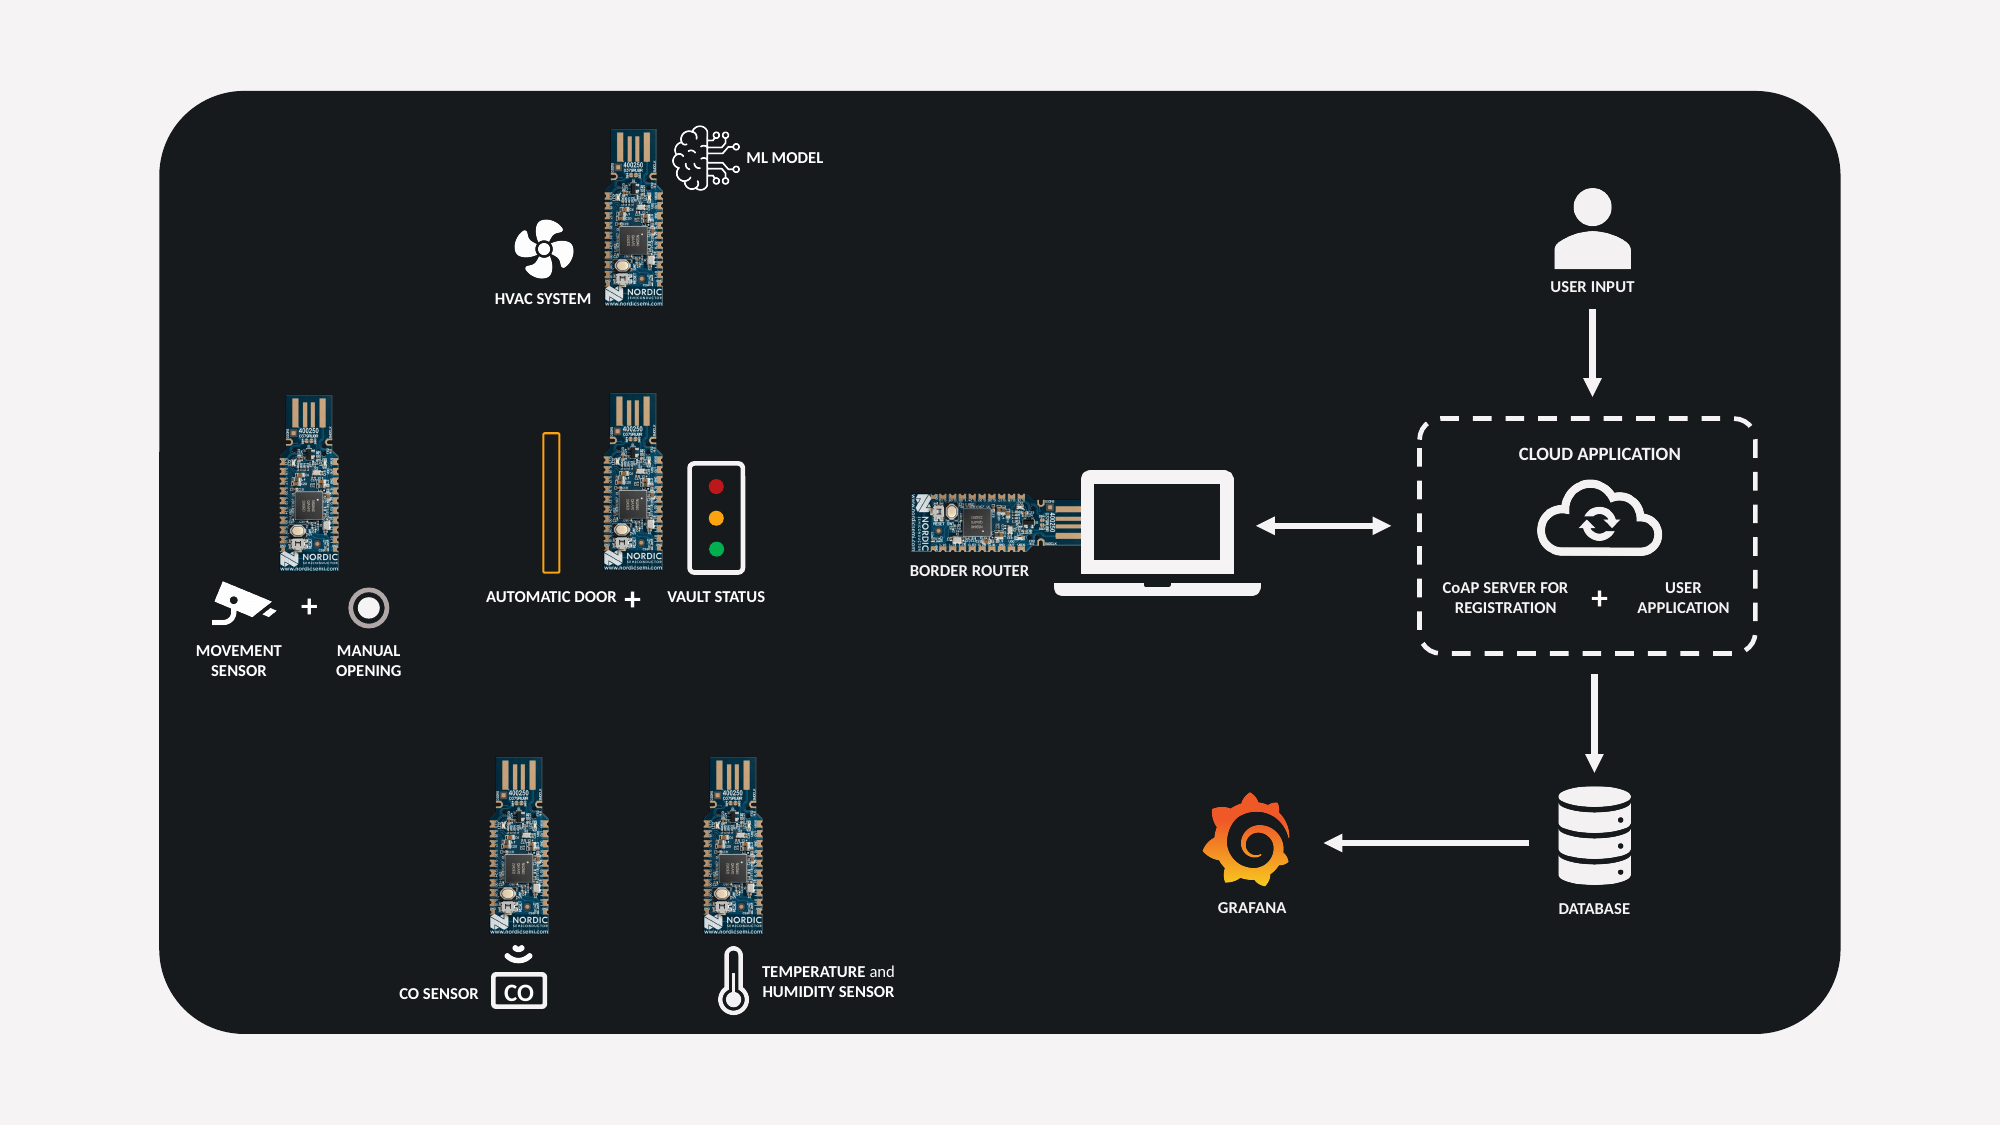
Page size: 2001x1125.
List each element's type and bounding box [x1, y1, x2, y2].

text_box [157, 89, 1843, 1036]
text_box [357, 756, 561, 1008]
text_box [690, 756, 930, 1018]
text_box [469, 391, 782, 635]
text_box [1151, 791, 1354, 926]
text_box [1493, 772, 1696, 927]
picture [591, 127, 676, 307]
text_box [1404, 418, 1756, 654]
text_box [157, 393, 443, 689]
text_box [671, 123, 886, 192]
text_box [1491, 170, 1694, 305]
text_box [868, 425, 1266, 642]
text_box [442, 212, 645, 317]
picture [645, 274, 654, 287]
